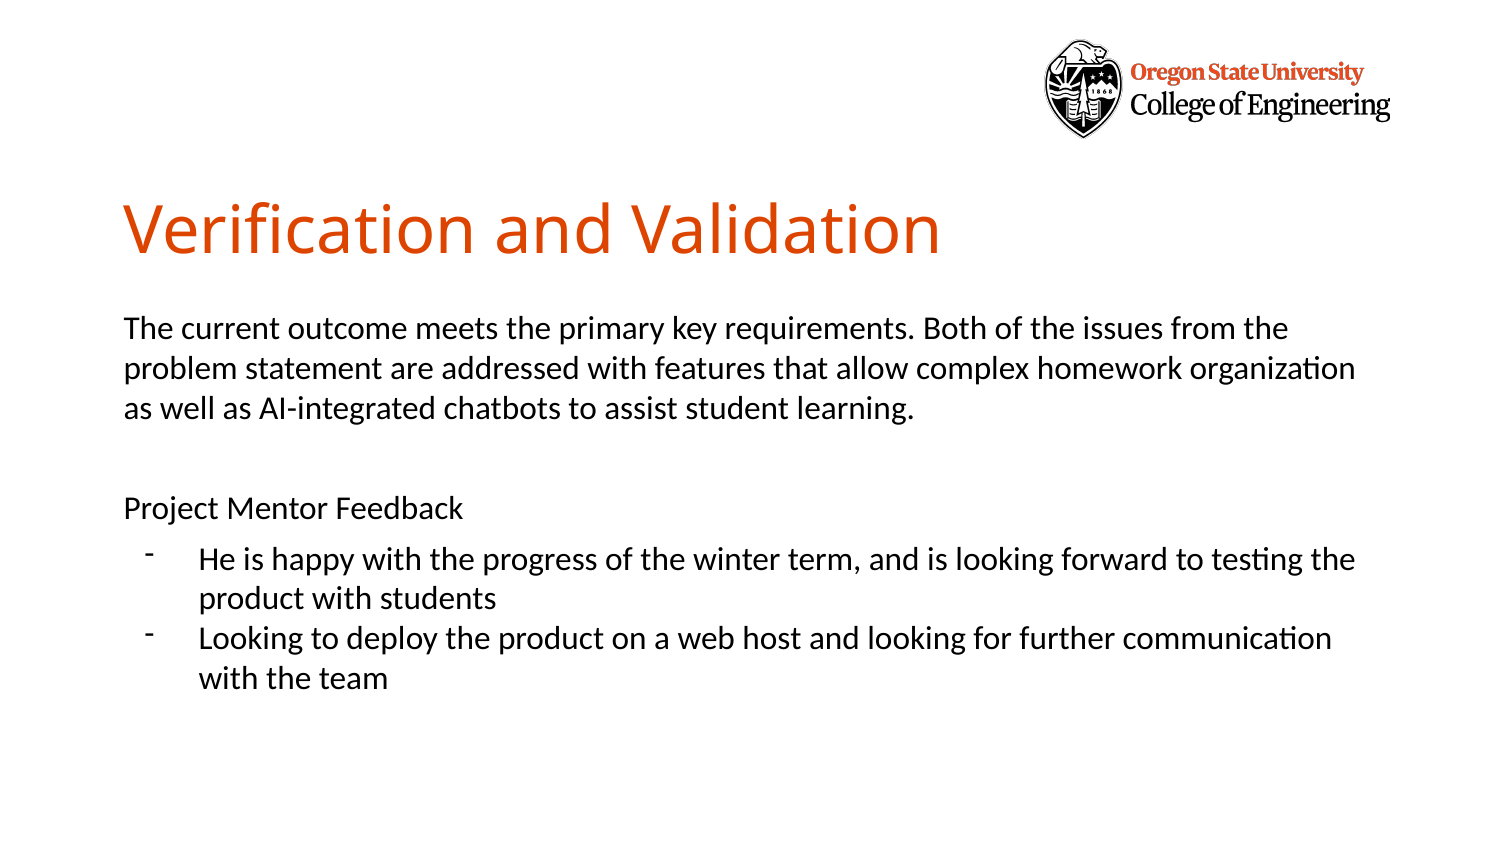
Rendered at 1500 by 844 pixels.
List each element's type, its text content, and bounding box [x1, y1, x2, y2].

title Verification and Validation [112, 153, 1388, 300]
list The current outcome meets the primary key requirements. Both of the issues from the problem statement are addressed with features that allow complex homework organization as well as AI-integrated chatbots to assist student learning. Project Mentor Feedback He is happy with the progress of the winter term, and is looking forward to testing the product with students Looking to deploy the product on a web host and looking for further communication with the team [112, 300, 1388, 754]
picture [1044, 39, 1390, 139]
